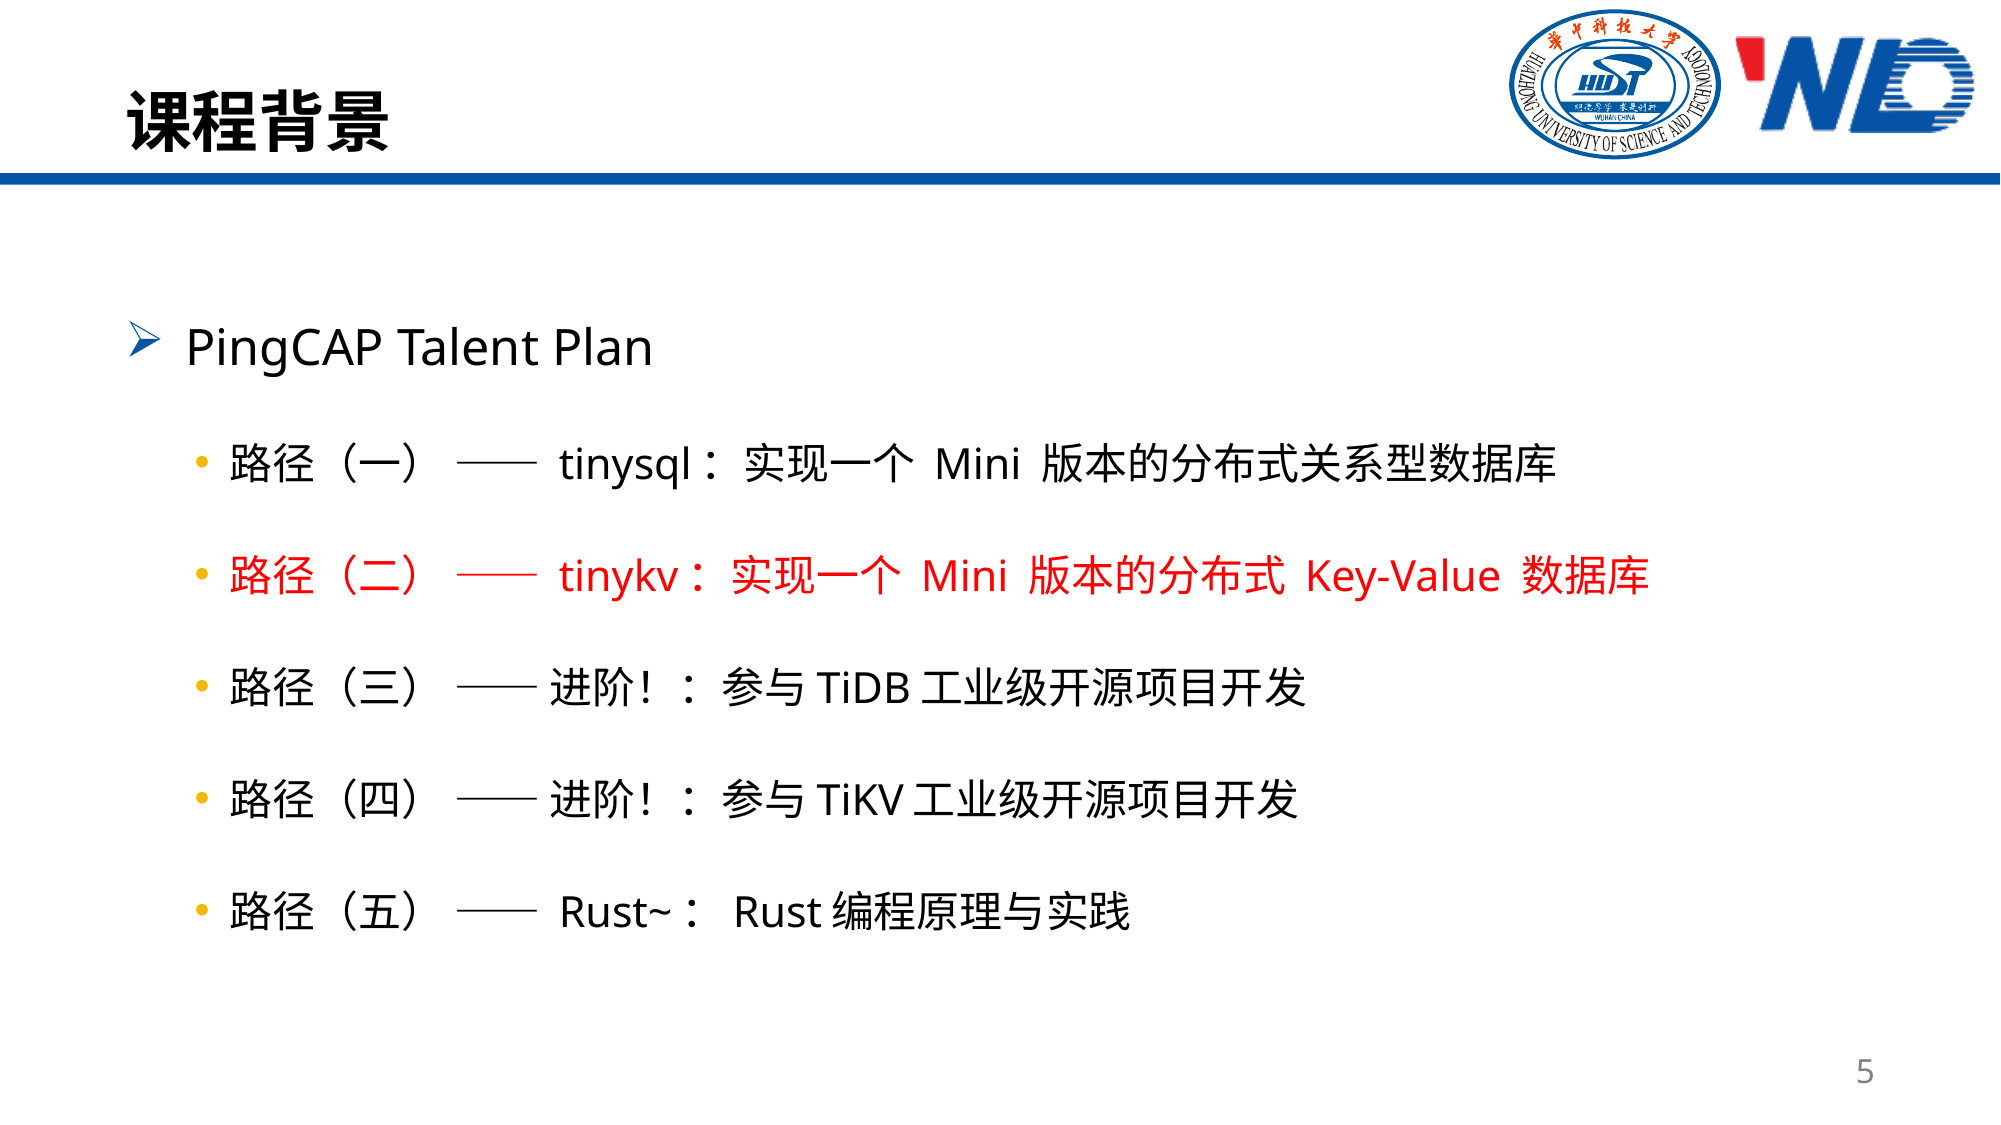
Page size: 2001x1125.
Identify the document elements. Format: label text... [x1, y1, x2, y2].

slide_number 5 [1412, 1042, 1890, 1103]
list PingCAP Talent Plan 路径（一） —— tinysql：实现一个 Mini 版本的分布式关系型数据库 路径（二） —— tinykv：实现一个 Mini 版本的分布式 Key-Value 数据库 路径（三） —— 进阶！：参与TiDB工业级开源项目开发 路径（四） —— 进阶！：参与TiKV工业级开源项目开发 路径（五） —— Rust~：Rust编程原理与实践 [109, 248, 1890, 952]
picture [1890, 32, 1975, 133]
title 课程背景 [109, 0, 1890, 169]
